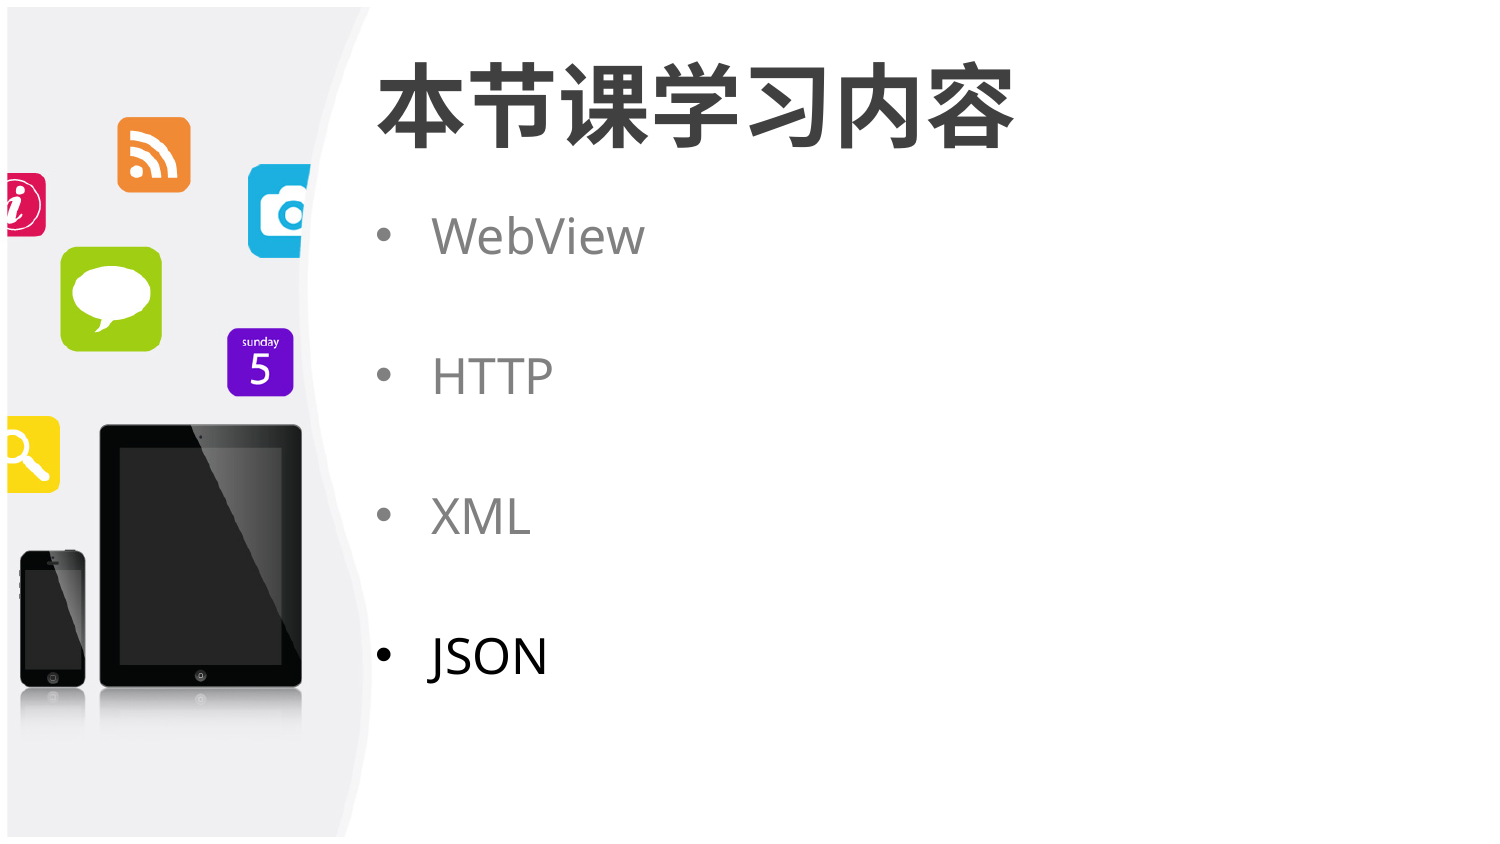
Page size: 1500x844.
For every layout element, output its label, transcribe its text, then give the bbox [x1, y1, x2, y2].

title 本节课学习内容 [360, 33, 1425, 175]
list WebView HTTP XML JSON [360, 196, 1425, 754]
picture [0, 0, 1500, 844]
